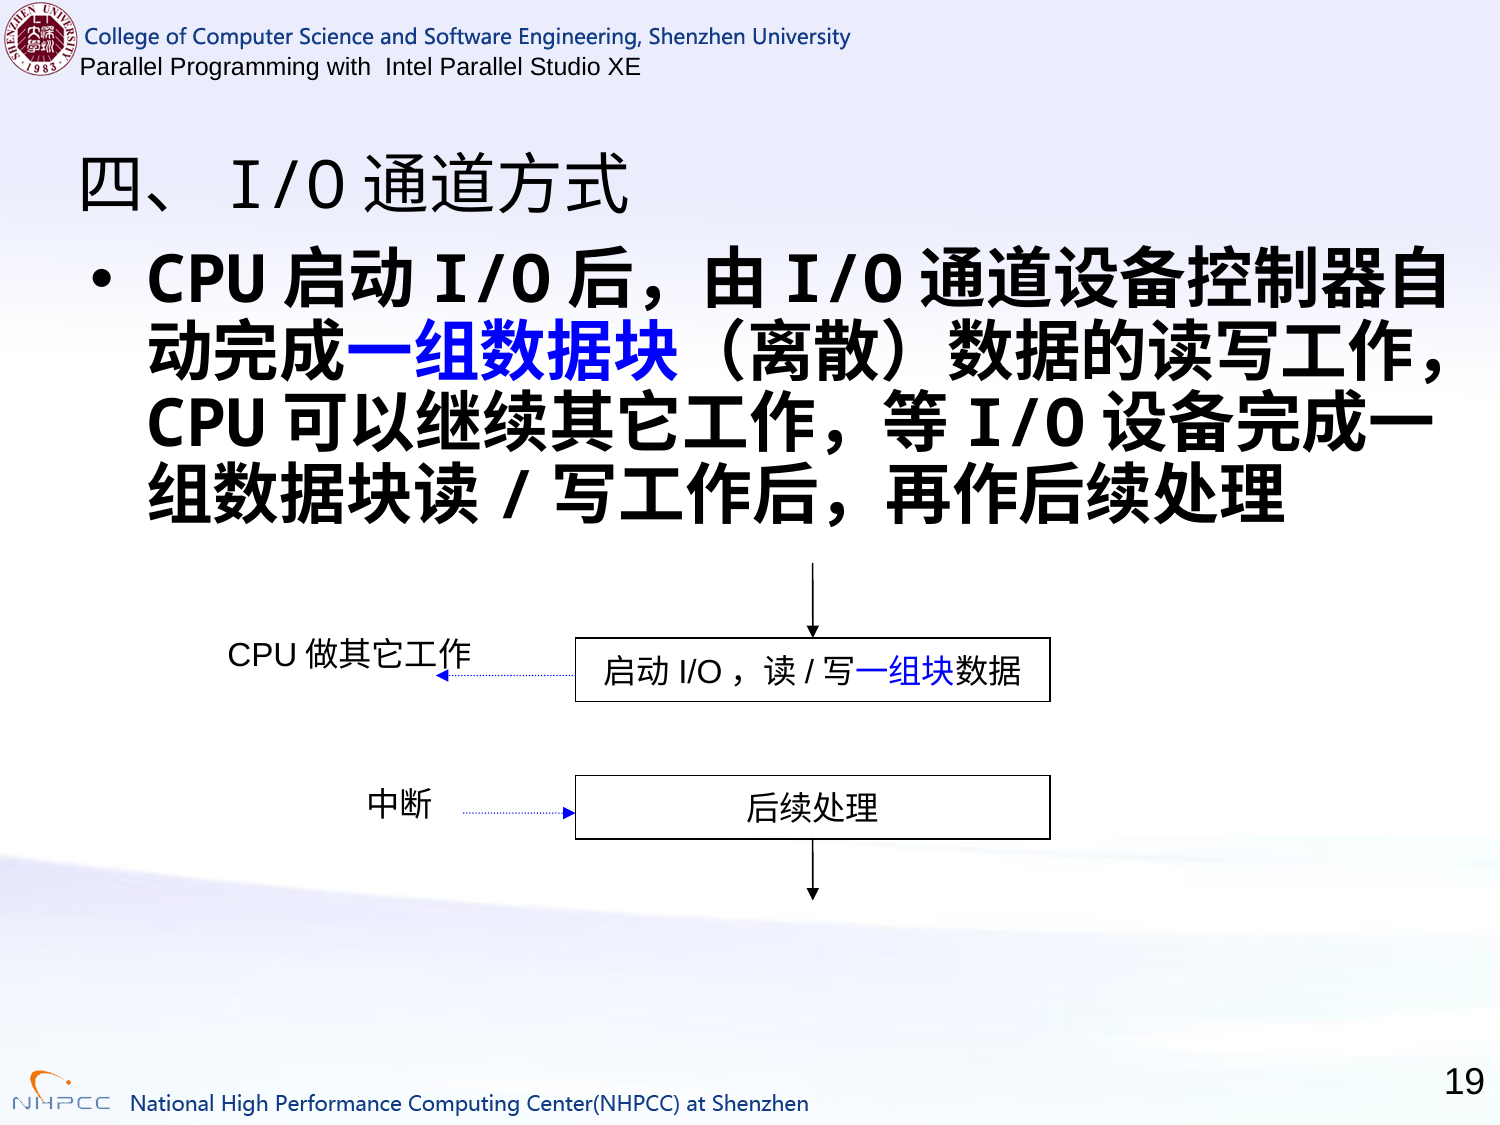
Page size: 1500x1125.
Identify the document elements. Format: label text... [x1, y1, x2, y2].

picture [0, 0, 1500, 1125]
list CPU启动I/O后，由I/O通道设备控制器自动完成一组数据块（离散）数据的读写工作，CPU可以继续其它工作，等I/O设备完成一组数据块读/写工作后，再作后续处理 [75, 237, 1469, 551]
text_box 19 [1400, 1049, 1500, 1110]
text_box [212, 562, 1051, 901]
title 四、I/O通道方式 [62, 125, 913, 238]
